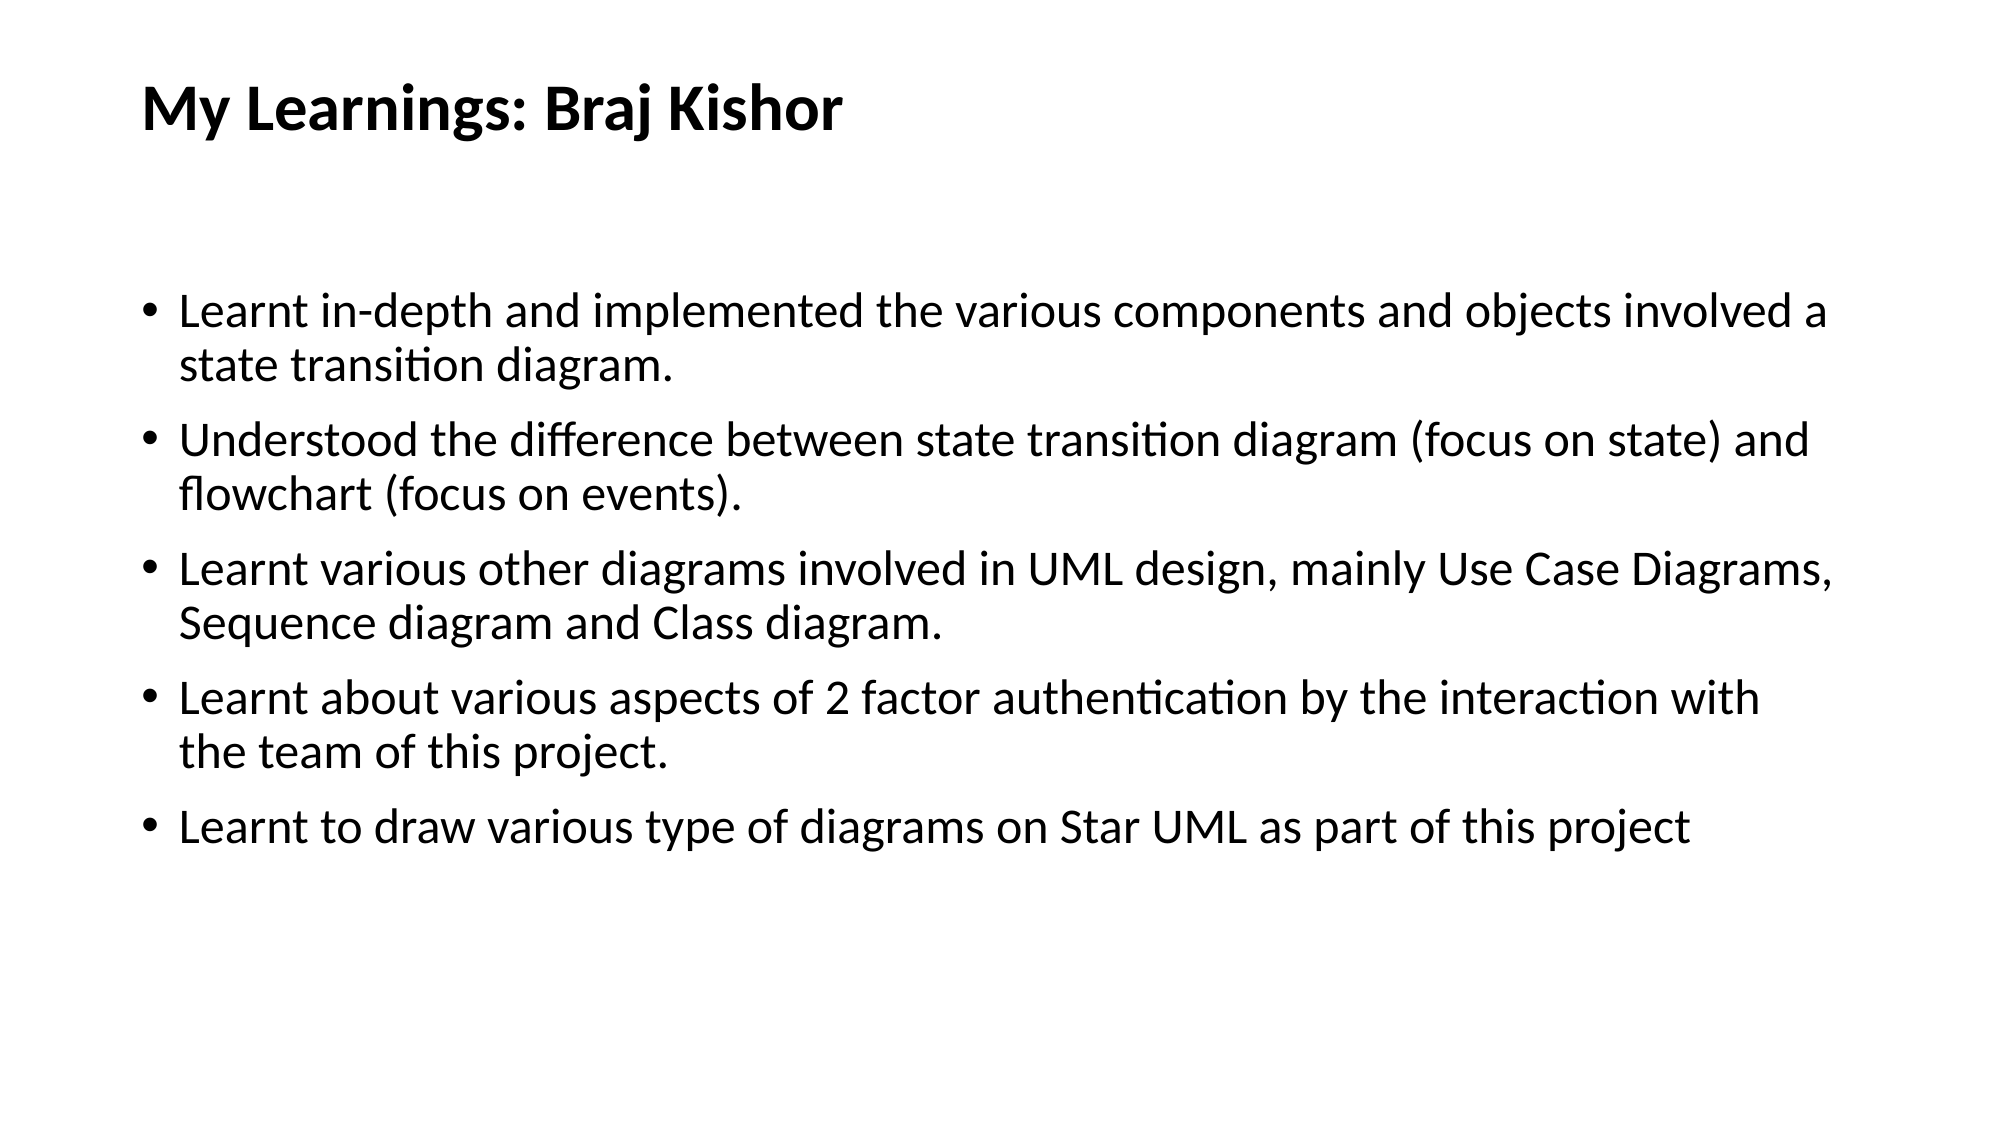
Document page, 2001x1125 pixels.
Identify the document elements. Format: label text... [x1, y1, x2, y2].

title My Learnings: Braj Kishor [126, 0, 1852, 218]
list Learnt in-depth and implemented the various components and objects involved a state transition diagram. Understood the difference between state transition diagram (focus on state) and flowchart (focus on events). Learnt various other diagrams involved in UML design, mainly Use Case Diagrams, Sequence diagram and Class diagram. Learnt about various aspects of 2 factor authentication by the interaction with the team of this project. Learnt to draw various type of diagrams on Star UML as part of this project [126, 277, 1852, 992]
